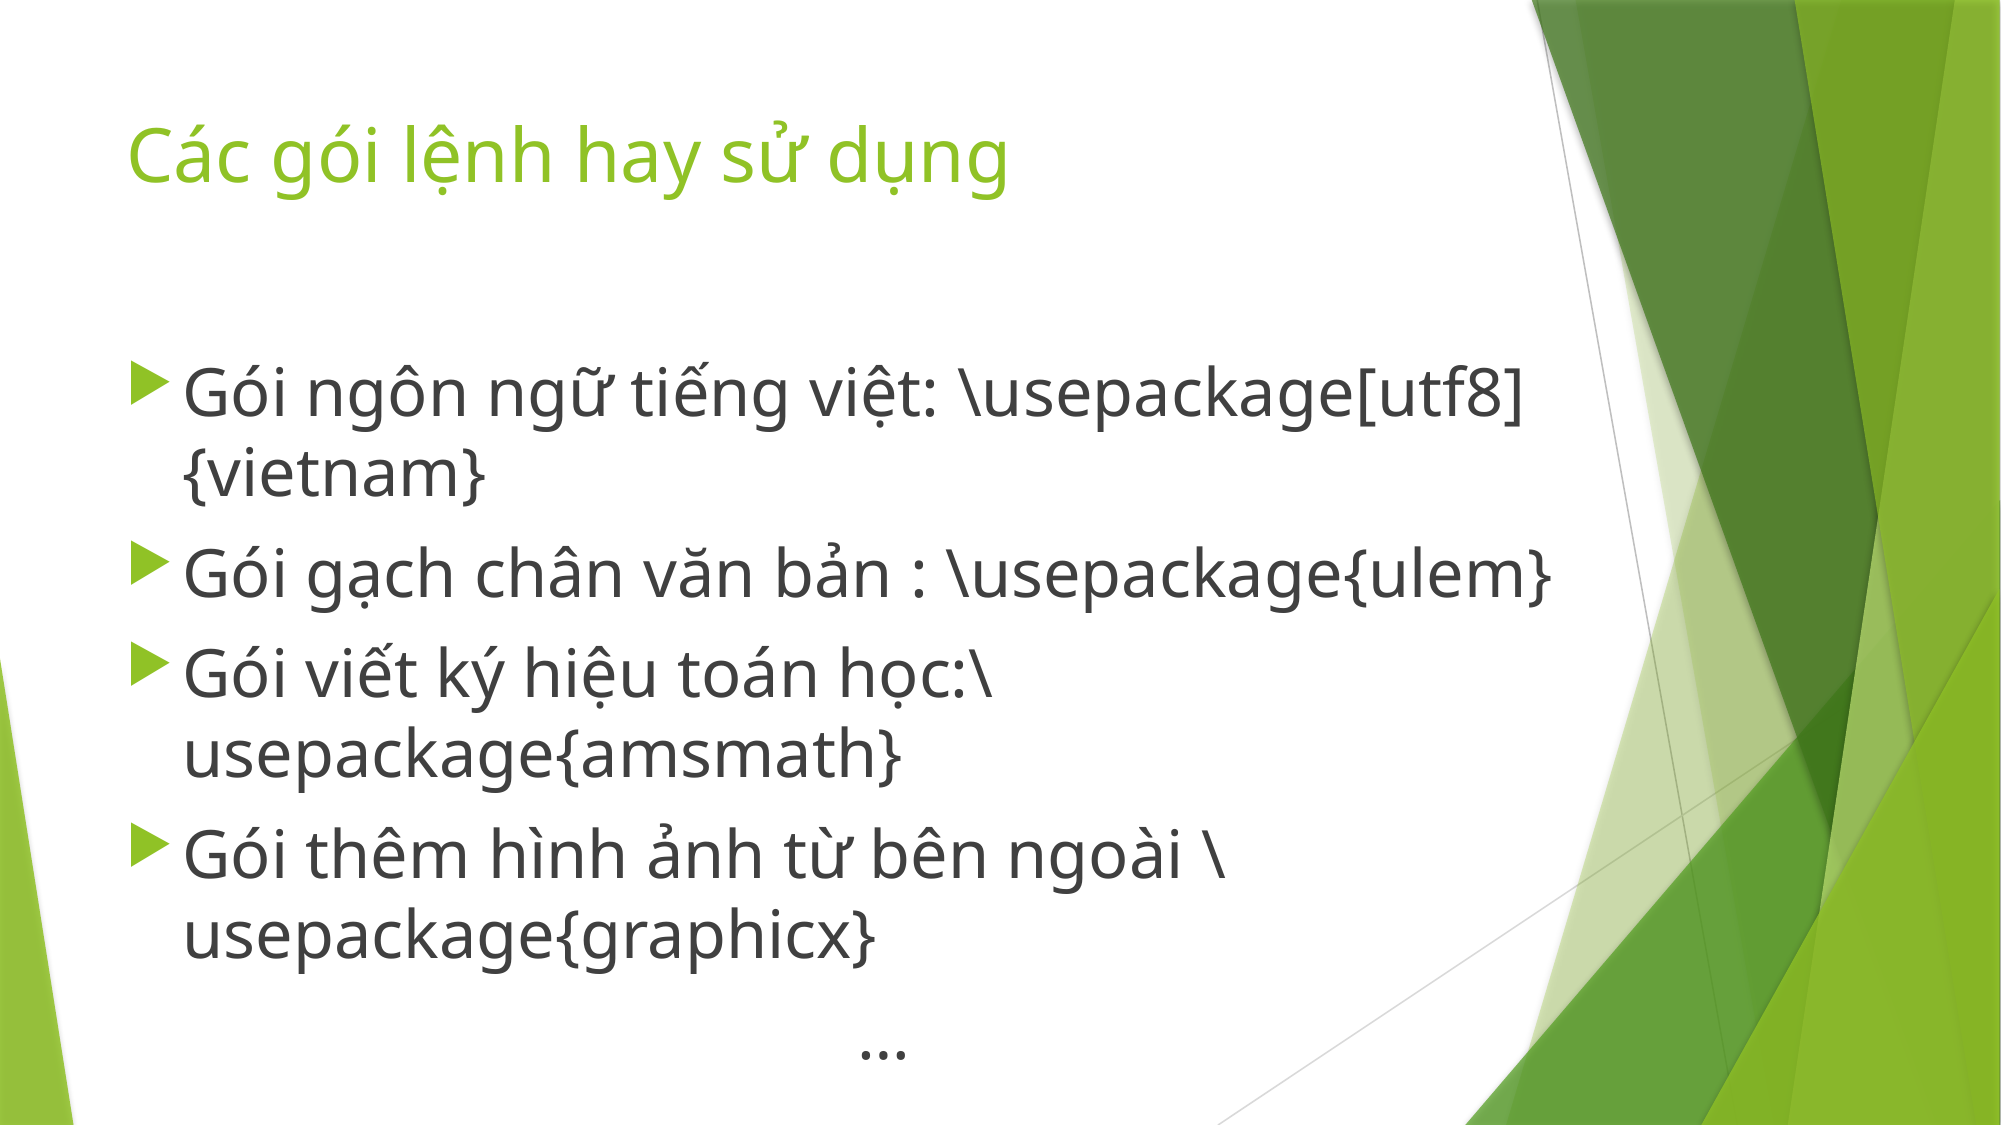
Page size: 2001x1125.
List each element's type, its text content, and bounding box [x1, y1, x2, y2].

list Gói ngôn ngữ tiếng việt: \usepackage[utf8]{vietnam} Gói gạch chân văn bản : \usepackage{ulem} Gói viết ký hiệu toán học:\usepackage{amsmath} Gói thêm hình ảnh từ bên ngoài \usepackage{graphicx} … [111, 342, 1657, 979]
title Các gói lệnh hay sử dụng [111, 99, 1522, 317]
